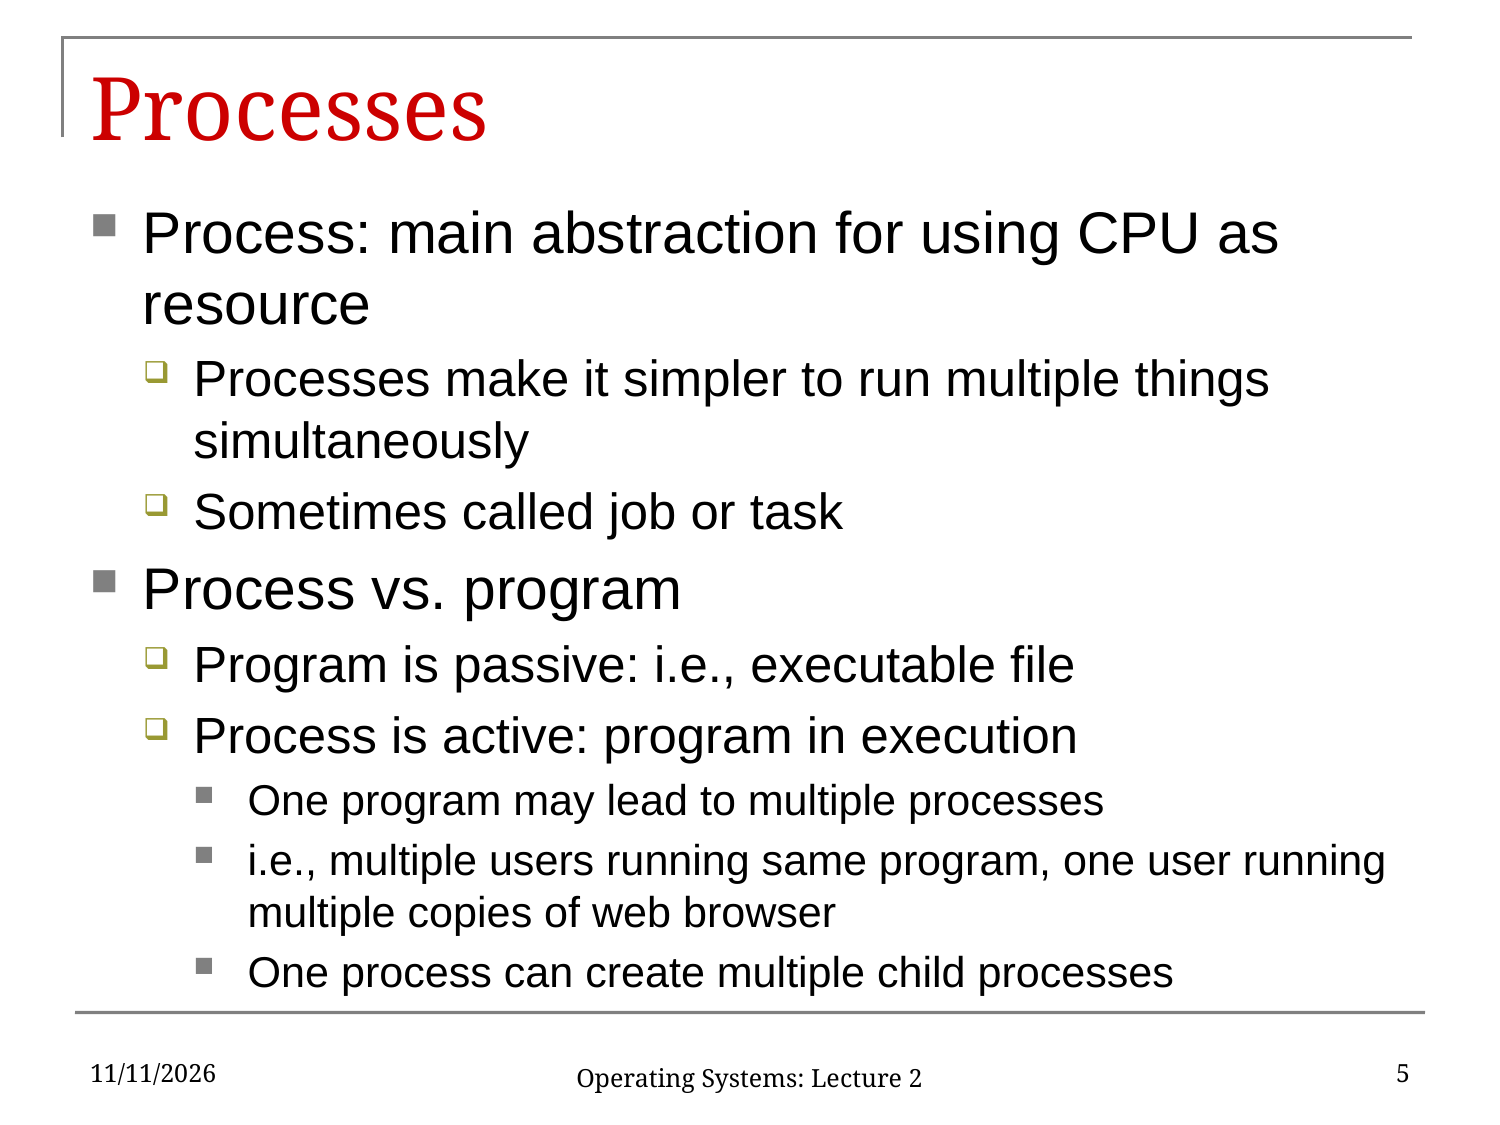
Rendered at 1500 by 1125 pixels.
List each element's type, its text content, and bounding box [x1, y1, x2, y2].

footer Operating Systems: Lecture 2 [512, 1024, 988, 1101]
title Processes [75, 45, 1425, 163]
slide_number 5 [1074, 1023, 1426, 1100]
list Process: main abstraction for using CPU as resource Processes make it simpler to run multiple things simultaneously Sometimes called job or task Process vs. program Program is passive: i.e., executable file Process is active: program in execution One program may lead to multiple processes i.e., multiple users running same program, one user running multiple copies of web browser One process can create multiple child processes [75, 187, 1425, 1006]
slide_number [74, 1023, 426, 1100]
